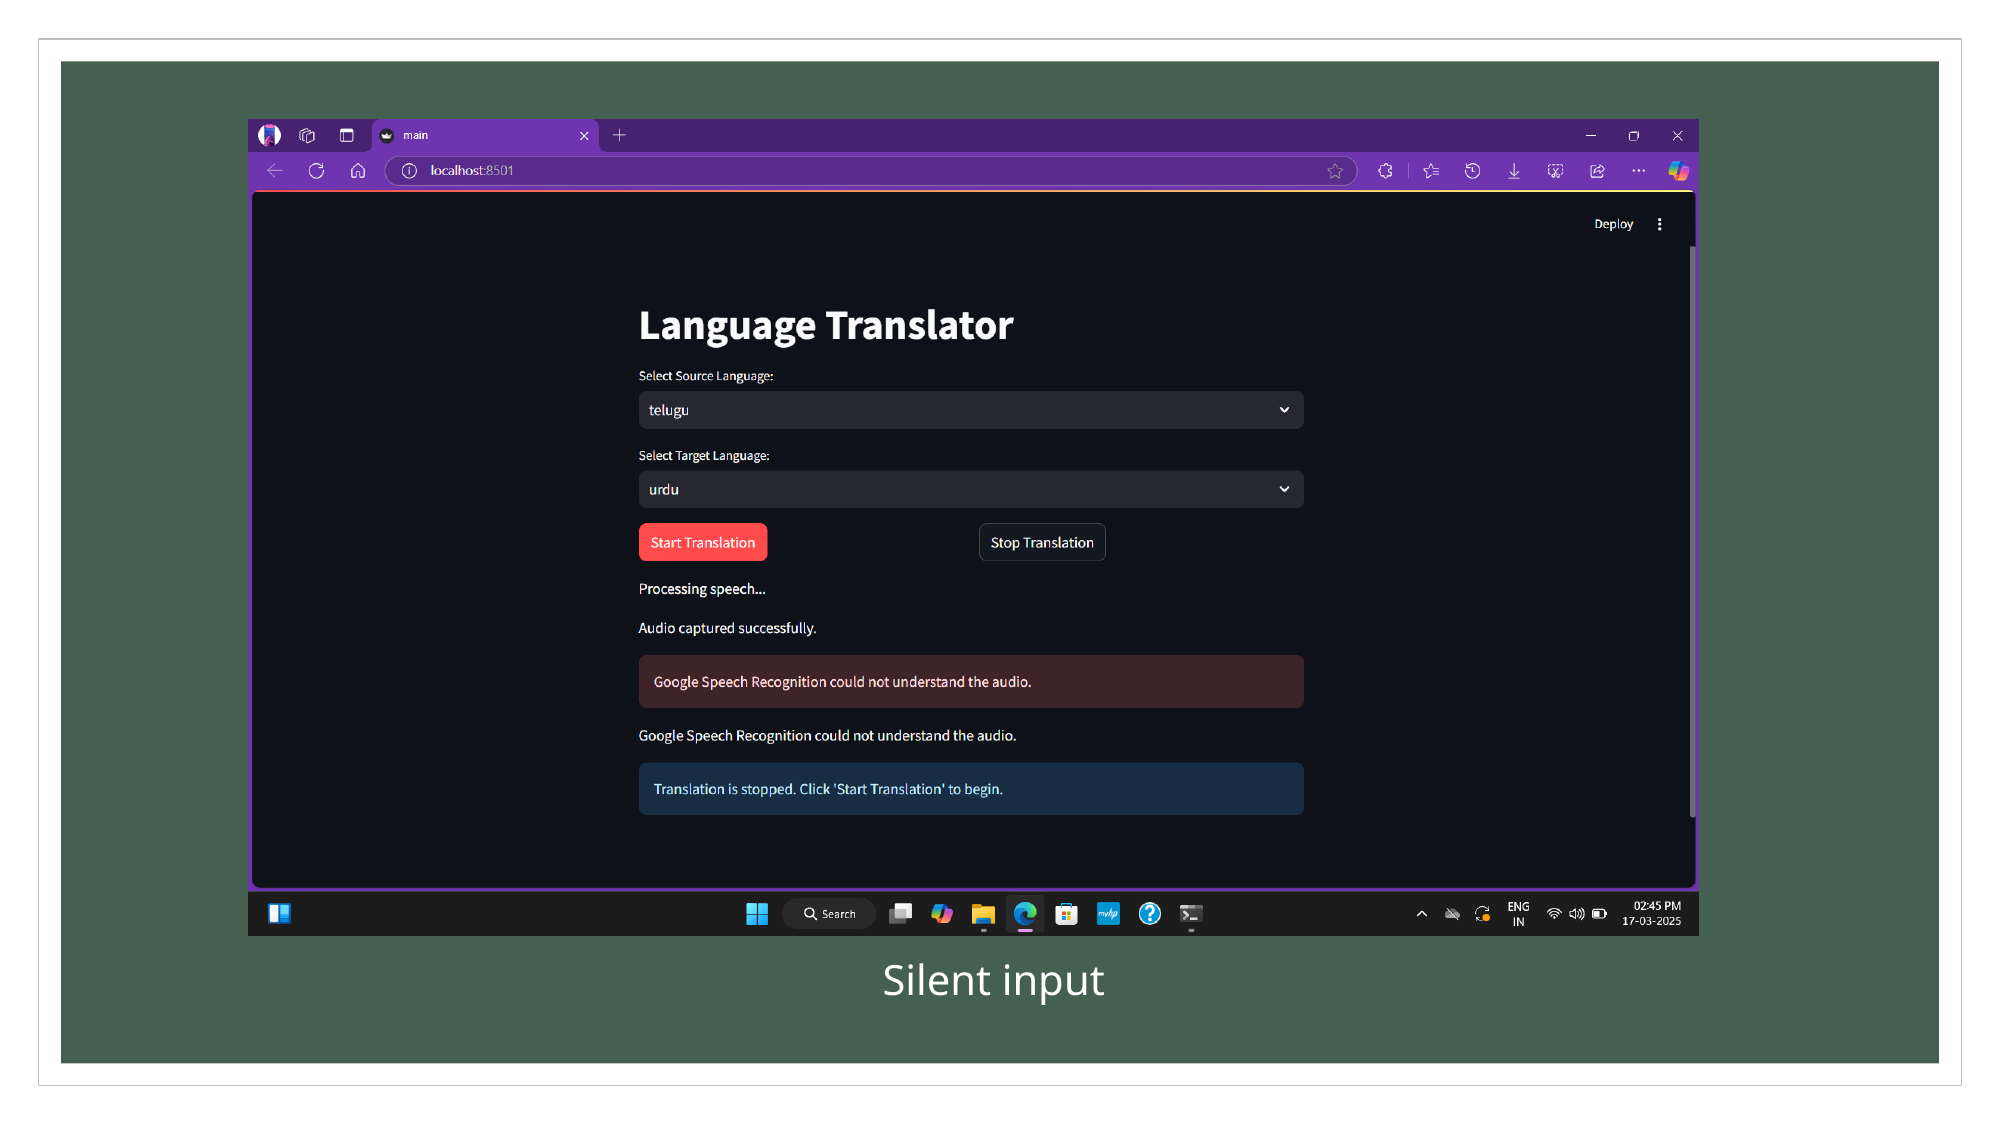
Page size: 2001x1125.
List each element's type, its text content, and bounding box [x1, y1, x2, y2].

picture [248, 119, 1699, 936]
list Silent input [103, 119, 1884, 1033]
